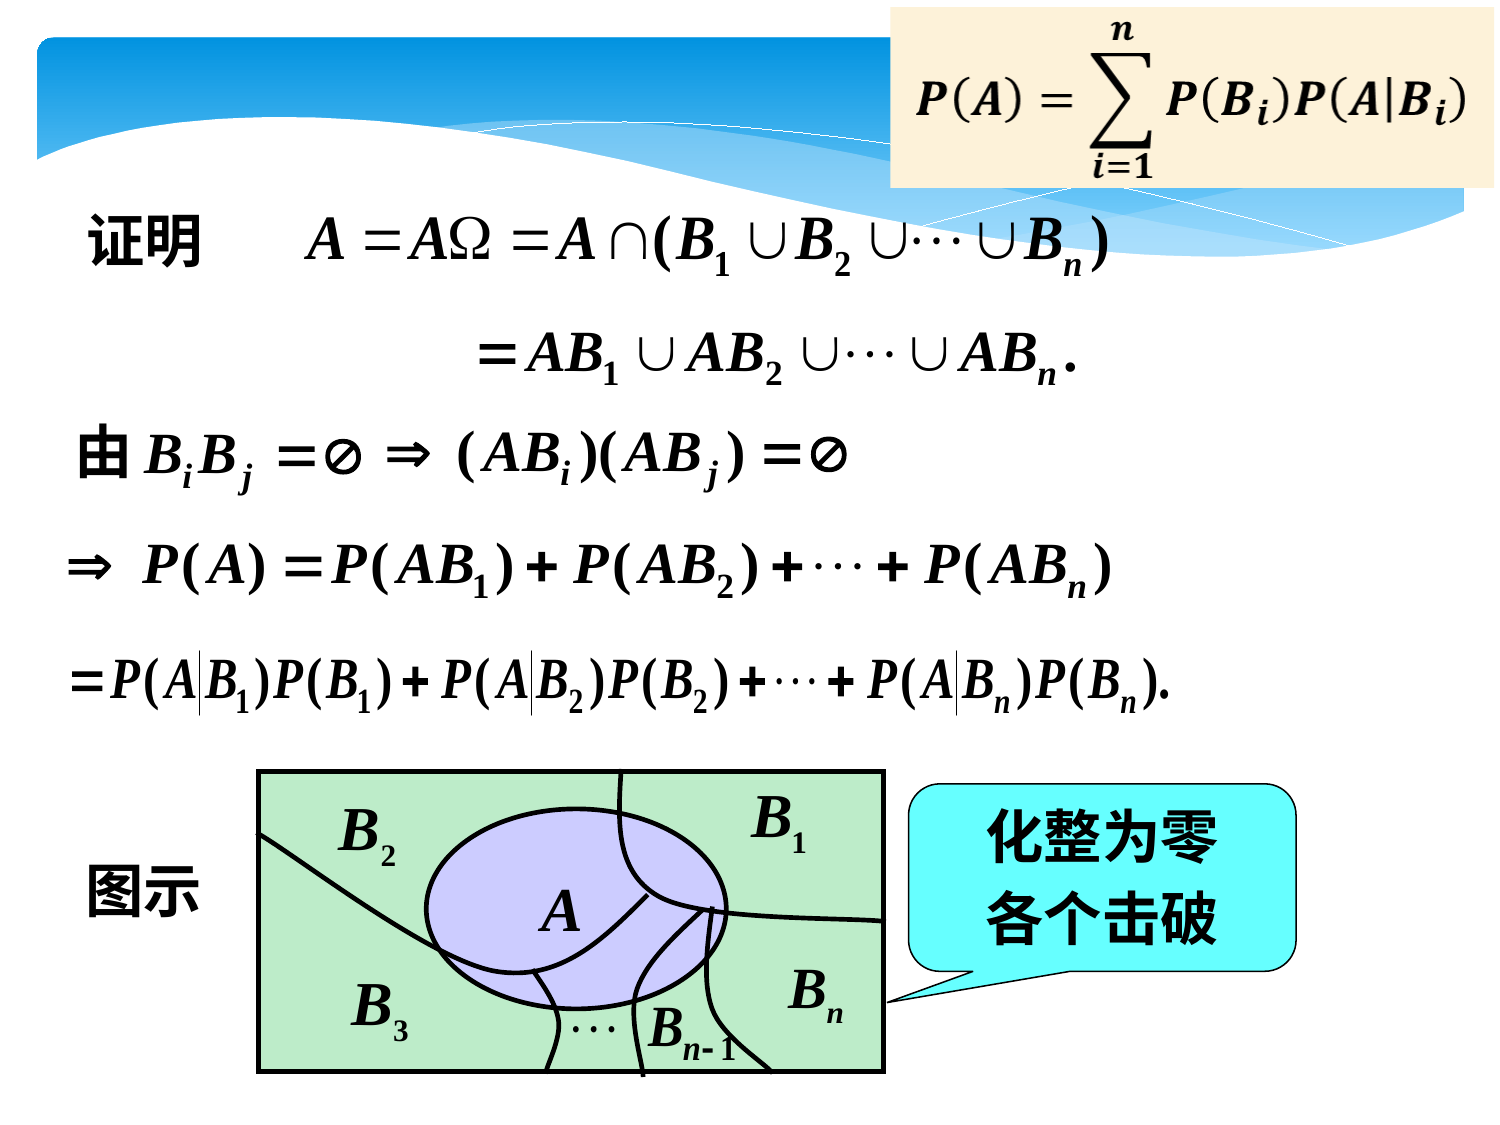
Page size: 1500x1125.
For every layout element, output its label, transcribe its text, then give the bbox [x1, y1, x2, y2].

text_box [722, 913, 884, 1072]
text_box [714, 912, 727, 933]
text_box 图示 [71, 846, 258, 932]
text_box [258, 833, 647, 973]
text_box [745, 783, 809, 859]
text_box [533, 971, 559, 1072]
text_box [64, 533, 1115, 605]
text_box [383, 421, 859, 499]
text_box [293, 196, 1121, 292]
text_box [569, 996, 739, 1068]
text_box 化整为零 各个击破 [886, 783, 1297, 1003]
text_box [623, 771, 884, 920]
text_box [345, 971, 414, 1047]
text_box 证明 [71, 196, 218, 282]
text_box [672, 961, 708, 994]
text_box [890, 7, 1495, 188]
text_box [258, 835, 546, 1072]
text_box [547, 1009, 564, 1072]
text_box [783, 958, 849, 1030]
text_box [470, 321, 1080, 393]
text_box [533, 883, 586, 937]
text_box [619, 771, 884, 922]
text_box [635, 911, 701, 994]
text_box [258, 771, 620, 863]
text_box [706, 908, 772, 1072]
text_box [64, 646, 1174, 720]
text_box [333, 796, 401, 872]
text_box [440, 951, 537, 1006]
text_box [80, 421, 373, 501]
text_box [442, 808, 711, 1009]
